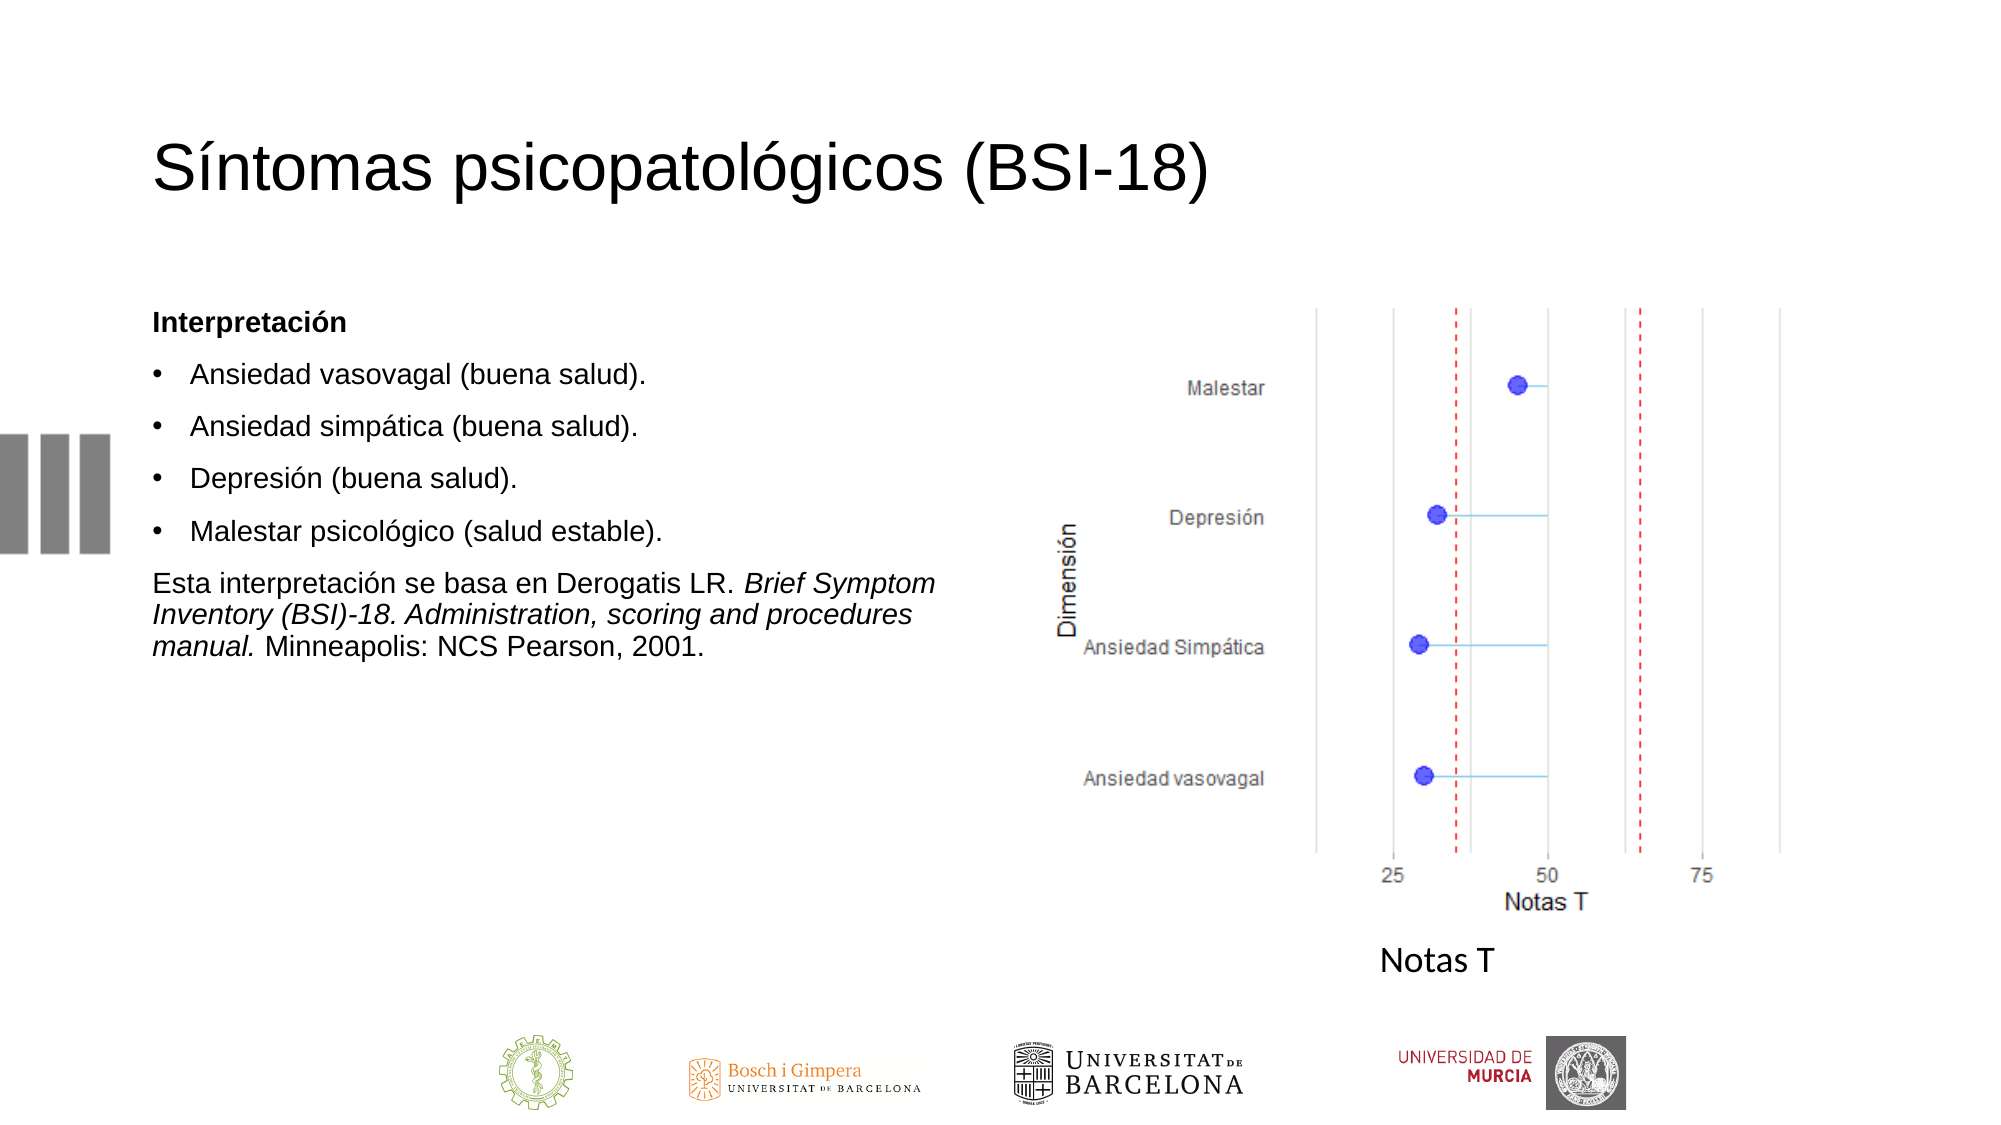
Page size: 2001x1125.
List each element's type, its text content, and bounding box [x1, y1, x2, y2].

list Interpretación Ansiedad vasovagal (buena salud). Ansiedad simpática (buena salud). Depresión (buena salud). Malestar psicológico (salud estable). Esta interpretación se basa en Derogatis LR. Brief Symptom Inventory (BSI)-18. Administration, scoring and procedures manual. Minneapolis: NCS Pearson, 2001. [137, 299, 988, 1014]
picture [1043, 297, 1832, 928]
picture [0, 420, 123, 563]
picture [684, 1031, 926, 1125]
picture [1331, 1036, 1627, 1110]
title Síntomas psicopatológicos (BSI-18) [137, 59, 1863, 278]
picture [499, 1035, 573, 1110]
picture [1014, 1042, 1243, 1105]
text_box Notas T [1012, 927, 1863, 1011]
